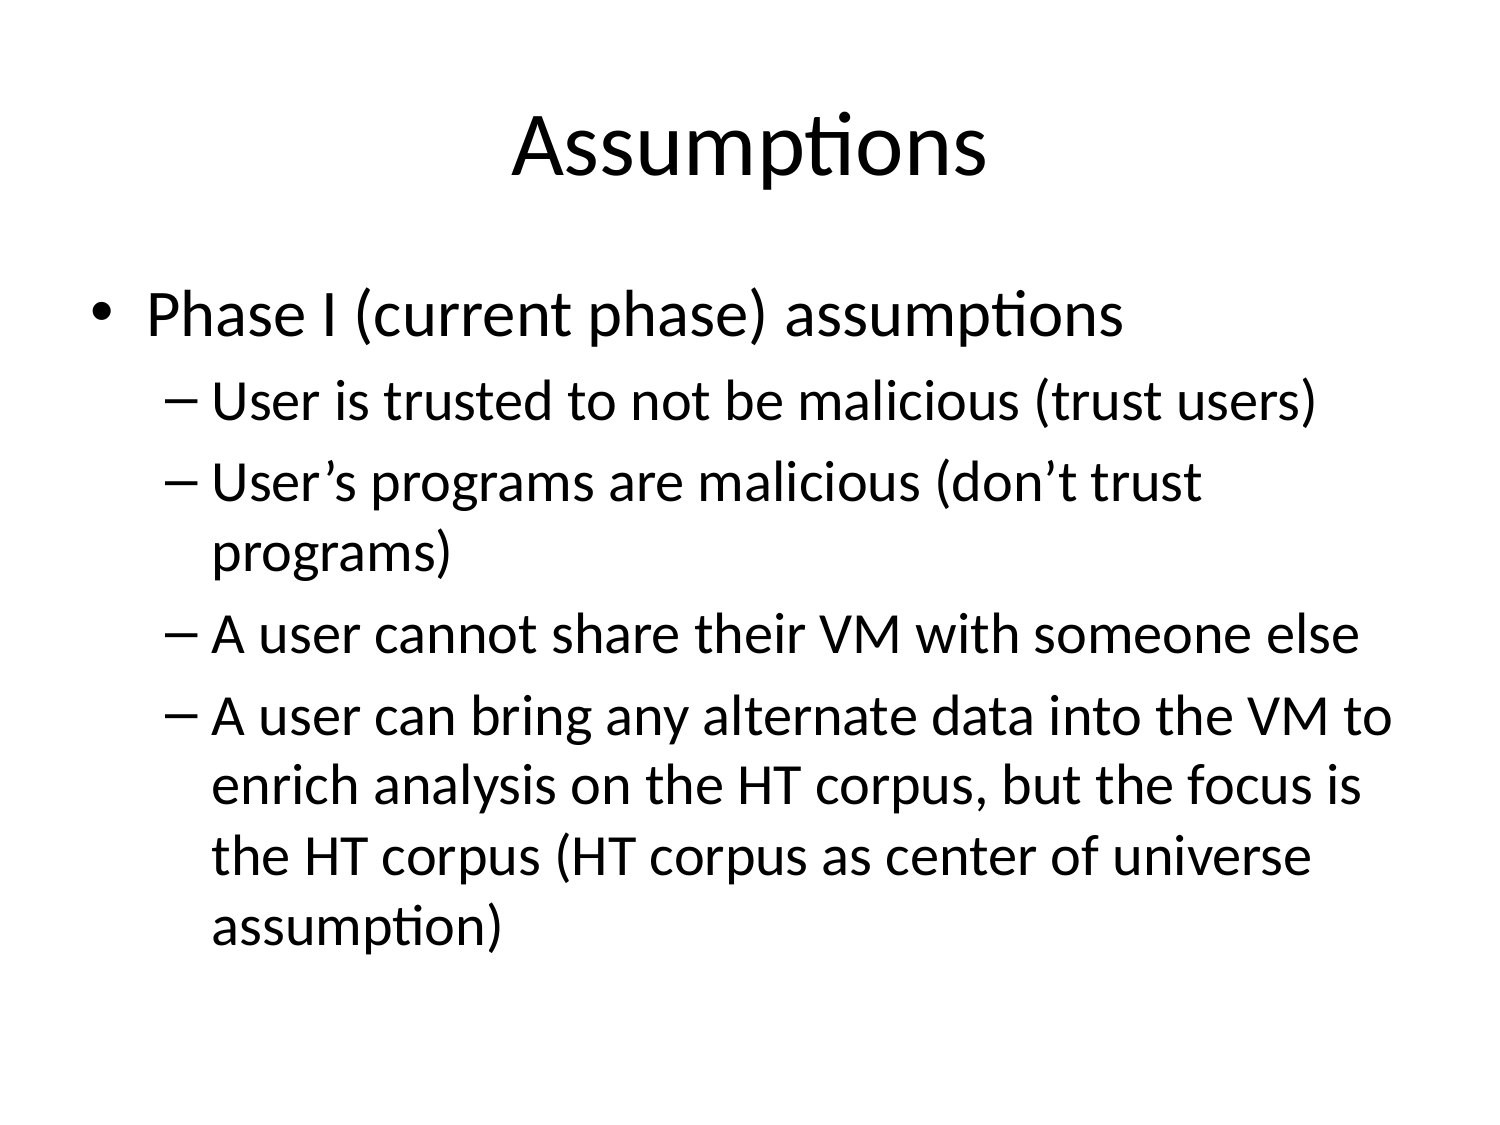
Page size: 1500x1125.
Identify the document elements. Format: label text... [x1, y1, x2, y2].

list Phase I (current phase) assumptions User is trusted to not be malicious (trust users) User’s programs are malicious (don’t trust programs) A user cannot share their VM with someone else A user can bring any alternate data into the VM to enrich analysis on the HT corpus, but the focus is the HT corpus (HT corpus as center of universe assumption) [75, 262, 1425, 1005]
title Assumptions [75, 45, 1425, 233]
